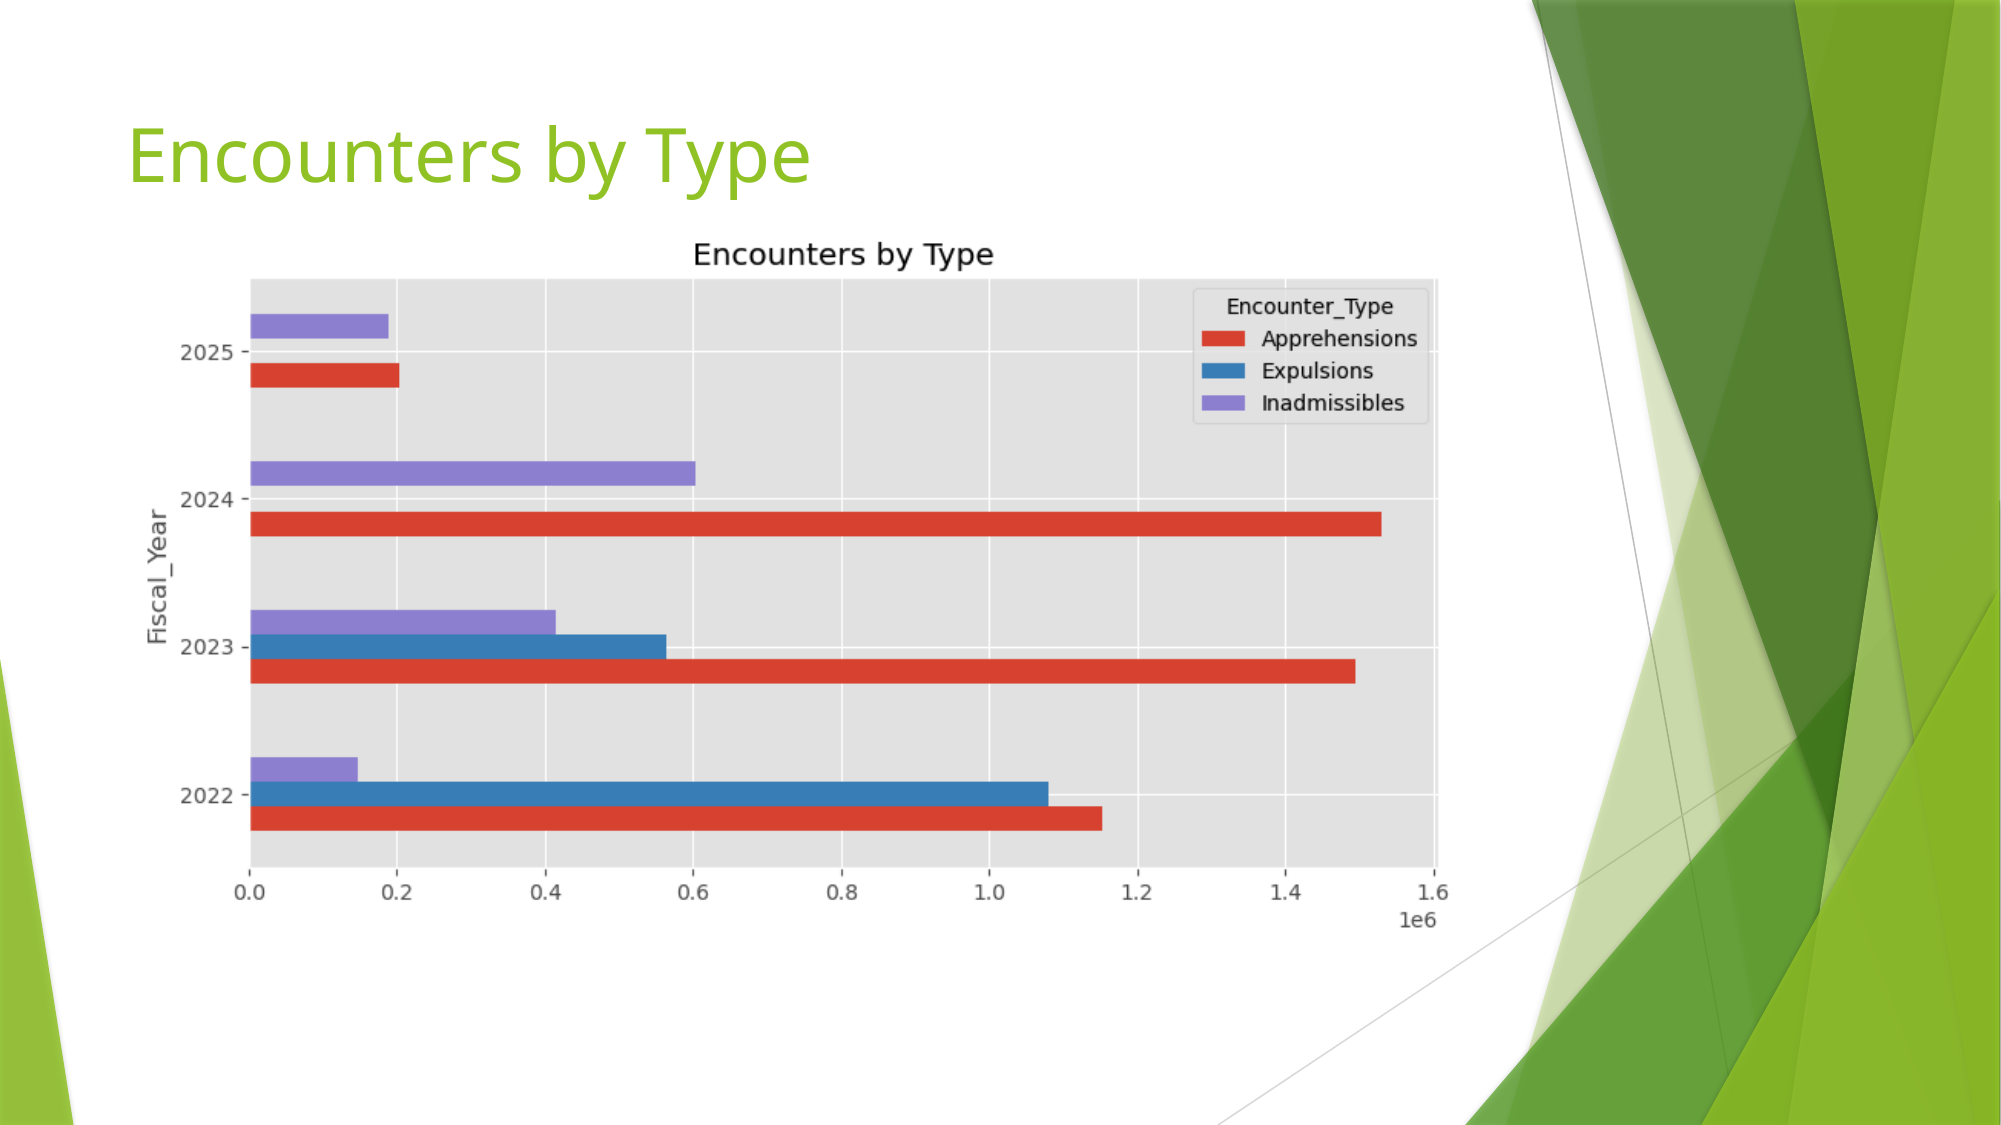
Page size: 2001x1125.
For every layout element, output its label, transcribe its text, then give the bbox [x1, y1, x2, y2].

title Encounters by Type [111, 99, 1522, 212]
picture [110, 233, 1480, 943]
